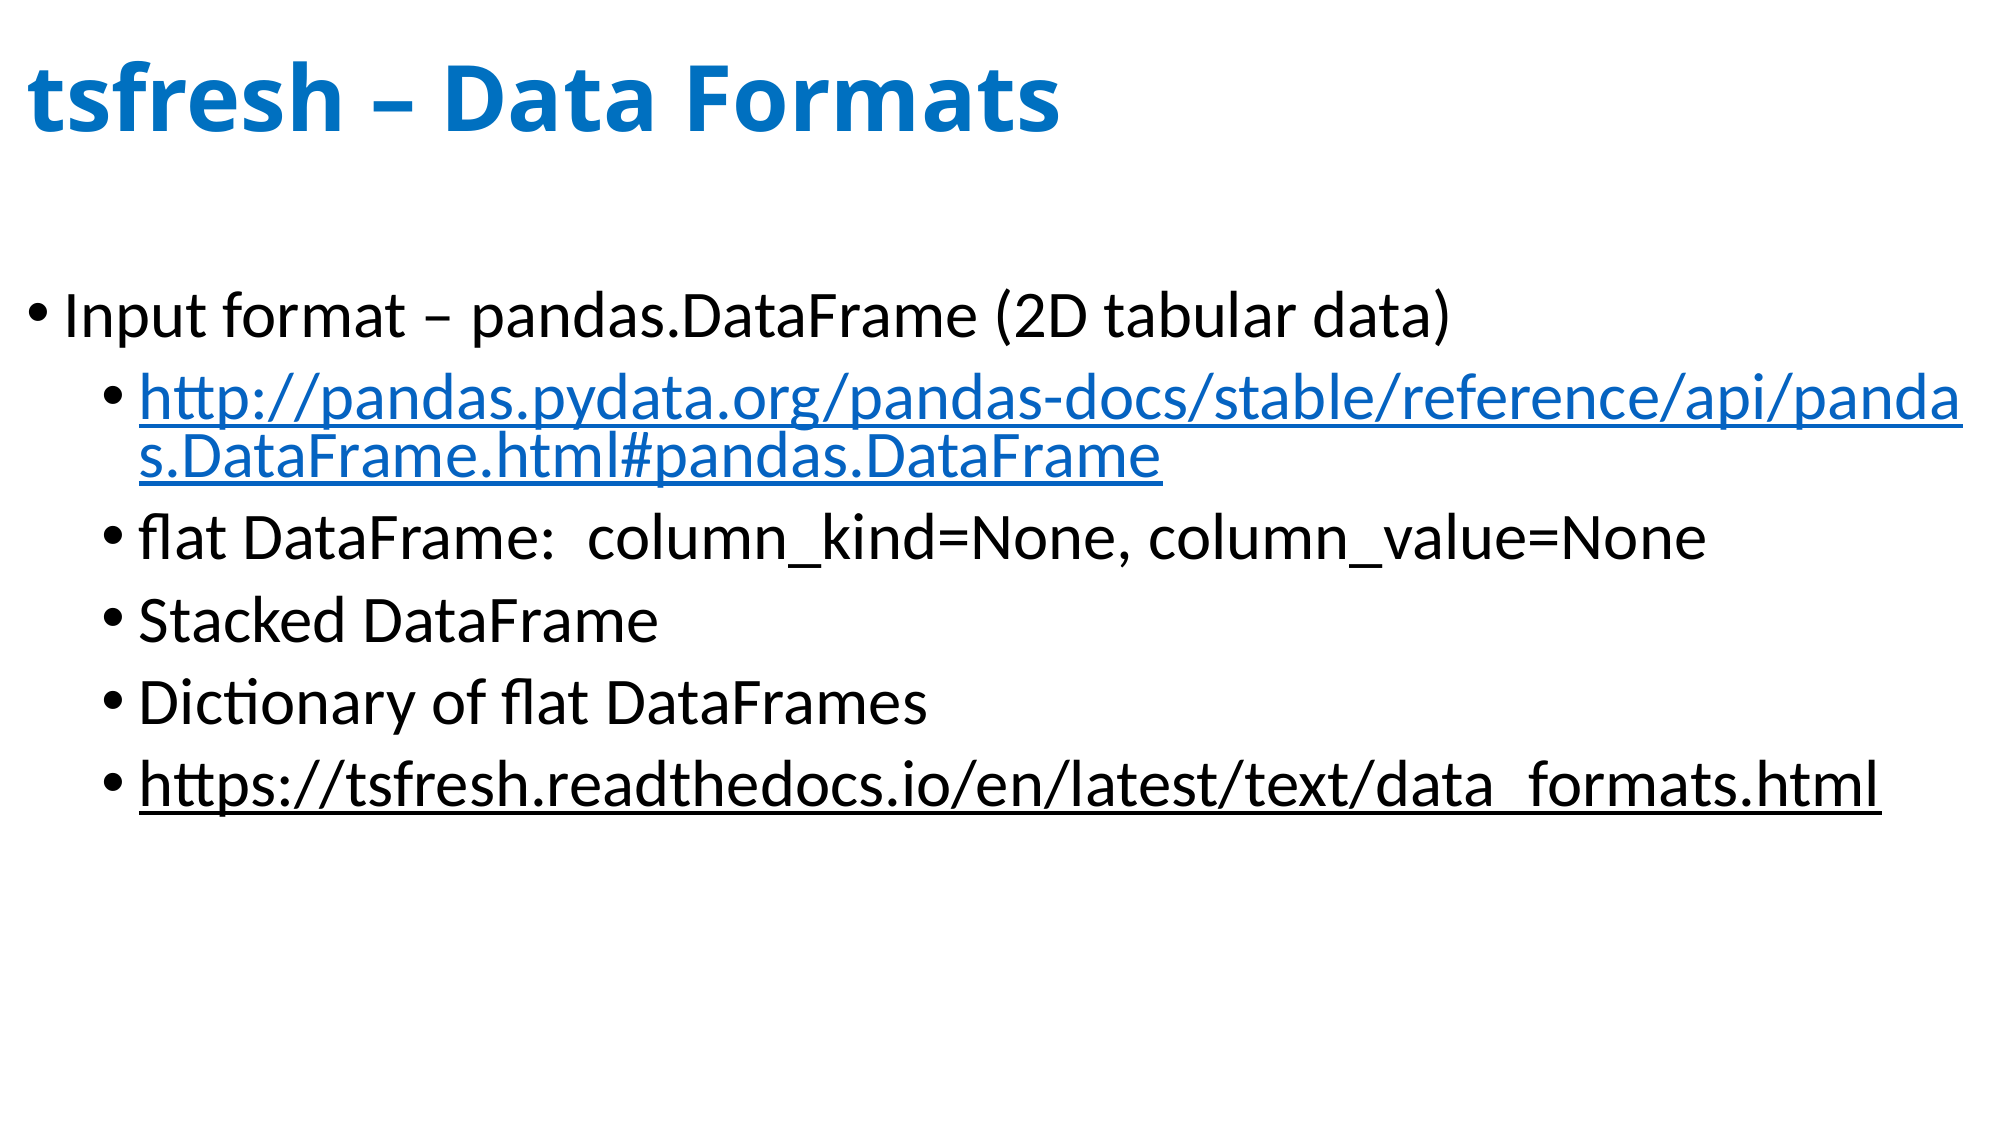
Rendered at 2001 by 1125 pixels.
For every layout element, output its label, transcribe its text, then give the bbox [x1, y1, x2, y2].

title tsfresh – Data Formats [11, 34, 1989, 169]
list Input format – pandas.DataFrame (2D tabular data) http://pandas.pydata.org/pandas-docs/stable/reference/api/pandas.DataFrame.html#pandas.DataFrame flat DataFrame: column_kind=None, column_value=None Stacked DataFrame Dictionary of flat DataFrames https://tsfresh.readthedocs.io/en/latest/text/data_formats.html [11, 271, 1989, 975]
